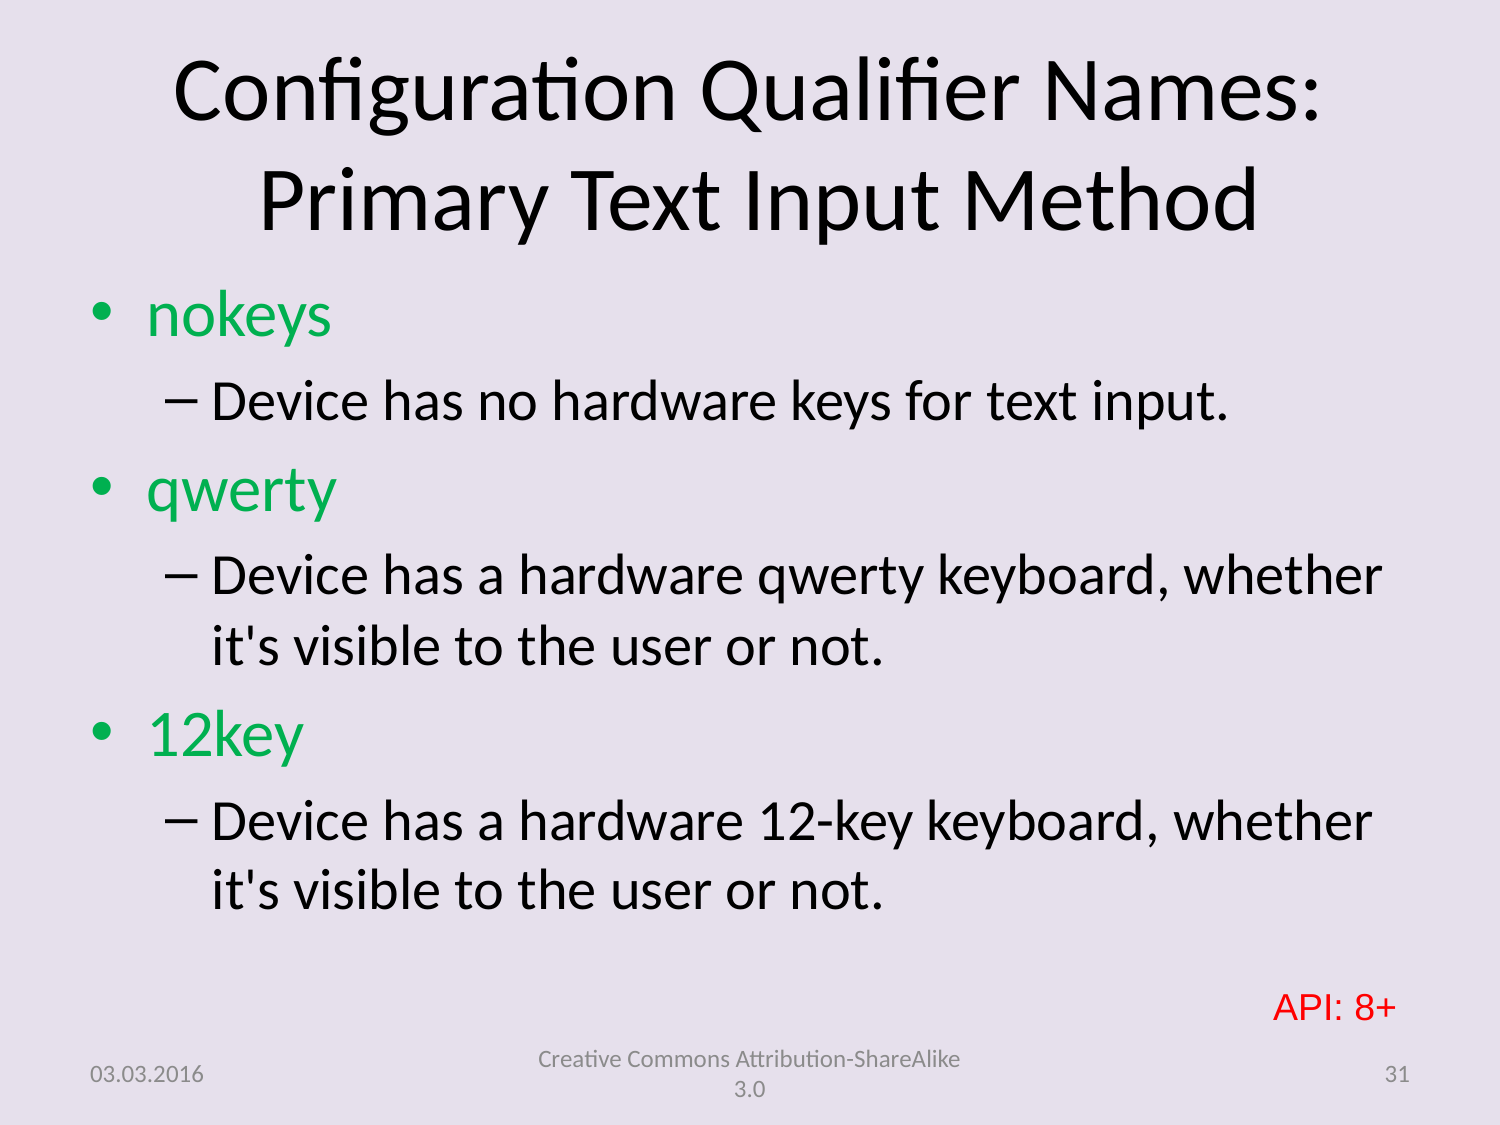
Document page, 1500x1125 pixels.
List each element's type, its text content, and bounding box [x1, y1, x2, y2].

footer Creative Commons Attribution-ShareAlike 3.0 [512, 1042, 988, 1103]
text_box API: 8+ [1258, 976, 1413, 1036]
title Configuration Qualifier Names: Primary Text Input Method [74, 44, 1426, 233]
list nokeys Device has no hardware keys for text input. qwerty Device has a hardware qwerty keyboard, whether it's visible to the user or not. 12key Device has a hardware 12-key keyboard, whether it's visible to the user or not. [74, 262, 1426, 1006]
slide_number 31 [1074, 1042, 1425, 1103]
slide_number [75, 1042, 425, 1103]
